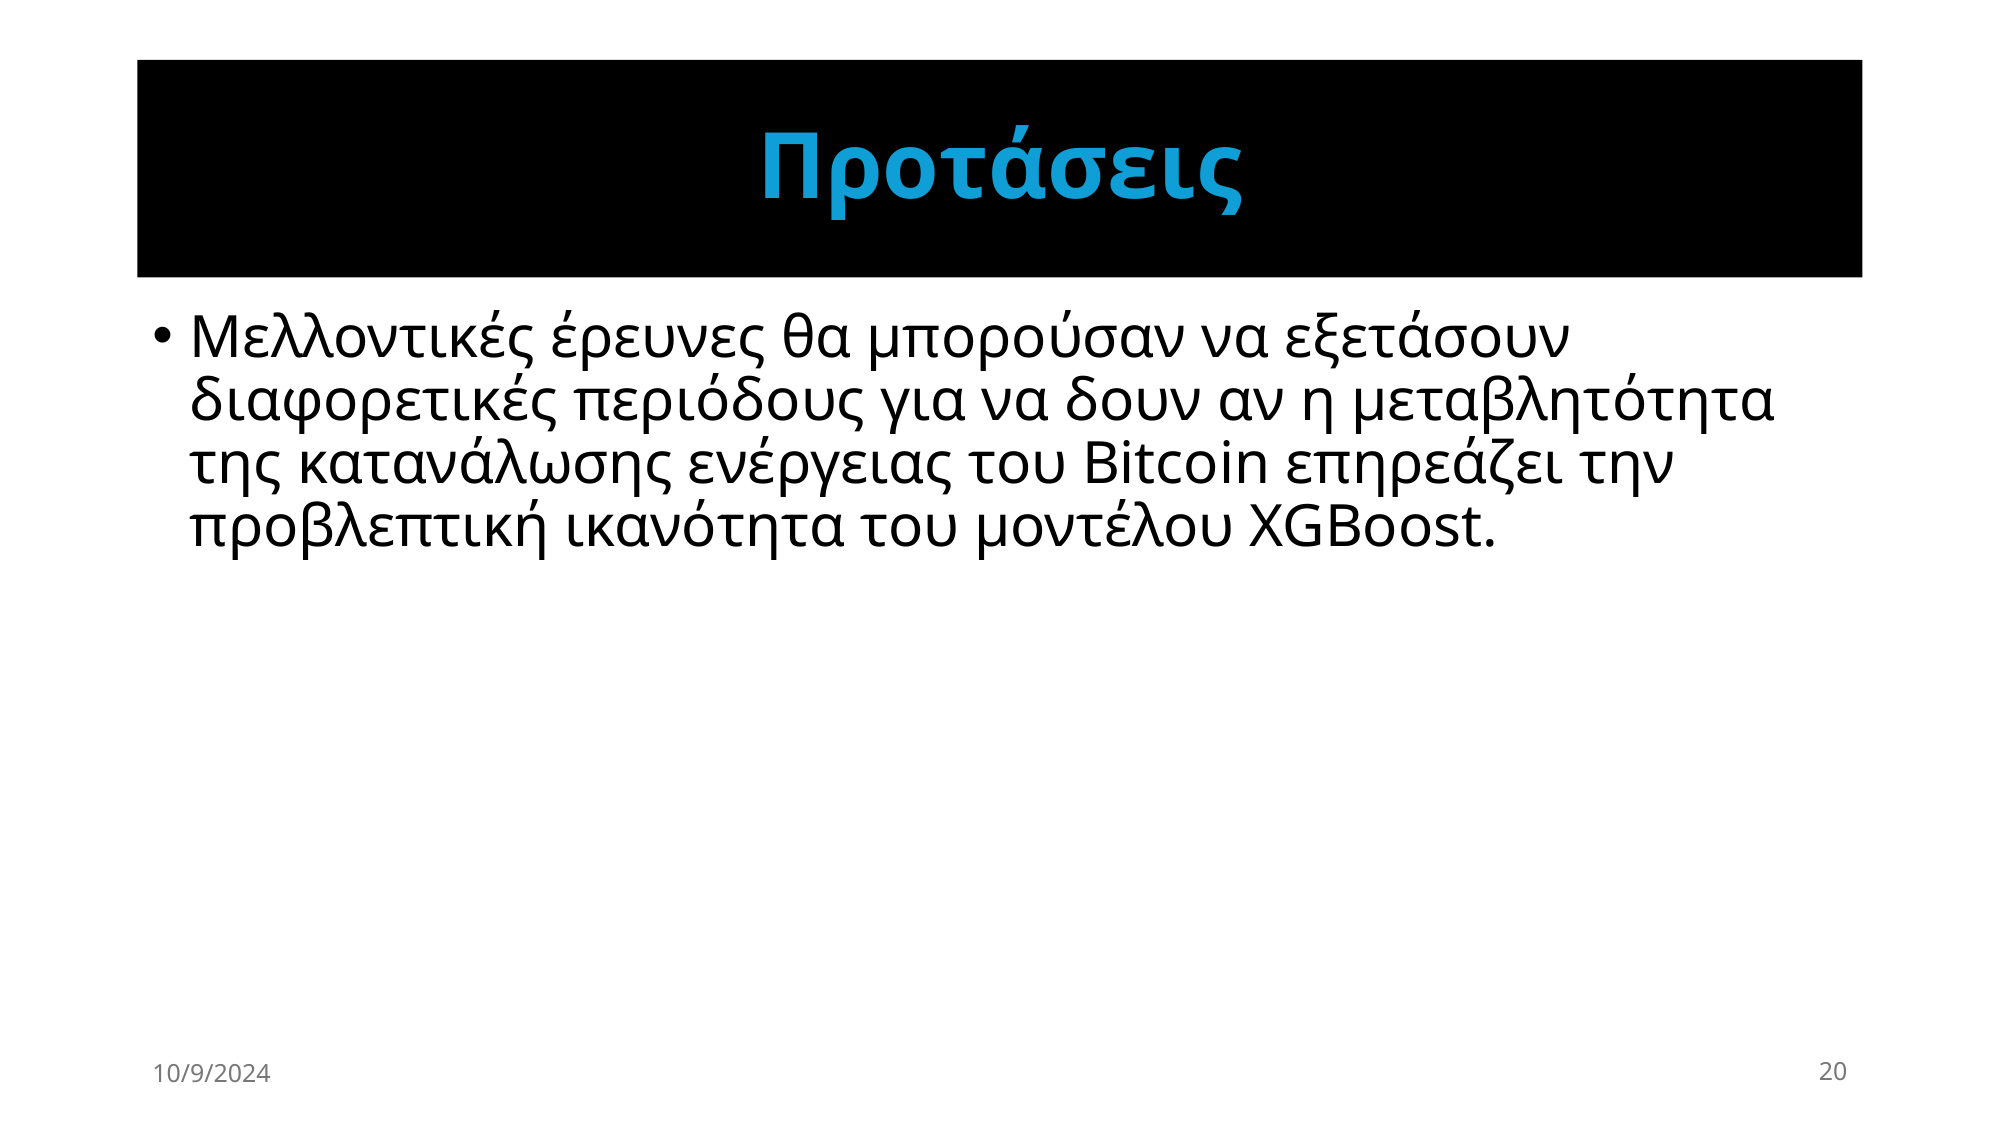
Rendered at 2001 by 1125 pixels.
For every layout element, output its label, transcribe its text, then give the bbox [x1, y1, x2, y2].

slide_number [137, 1042, 588, 1103]
slide_number 20 [1412, 1042, 1863, 1103]
list Μελλοντικές έρευνες θα μπορούσαν να εξετάσουν διαφορετικές περιόδους για να δουν αν η μεταβλητότητα της κατανάλωσης ενέργειας του Bitcoin επηρεάζει την προβλεπτική ικανότητα του μοντέλου XGBoost. [137, 299, 1863, 1014]
title Προτάσεις [137, 59, 1863, 278]
